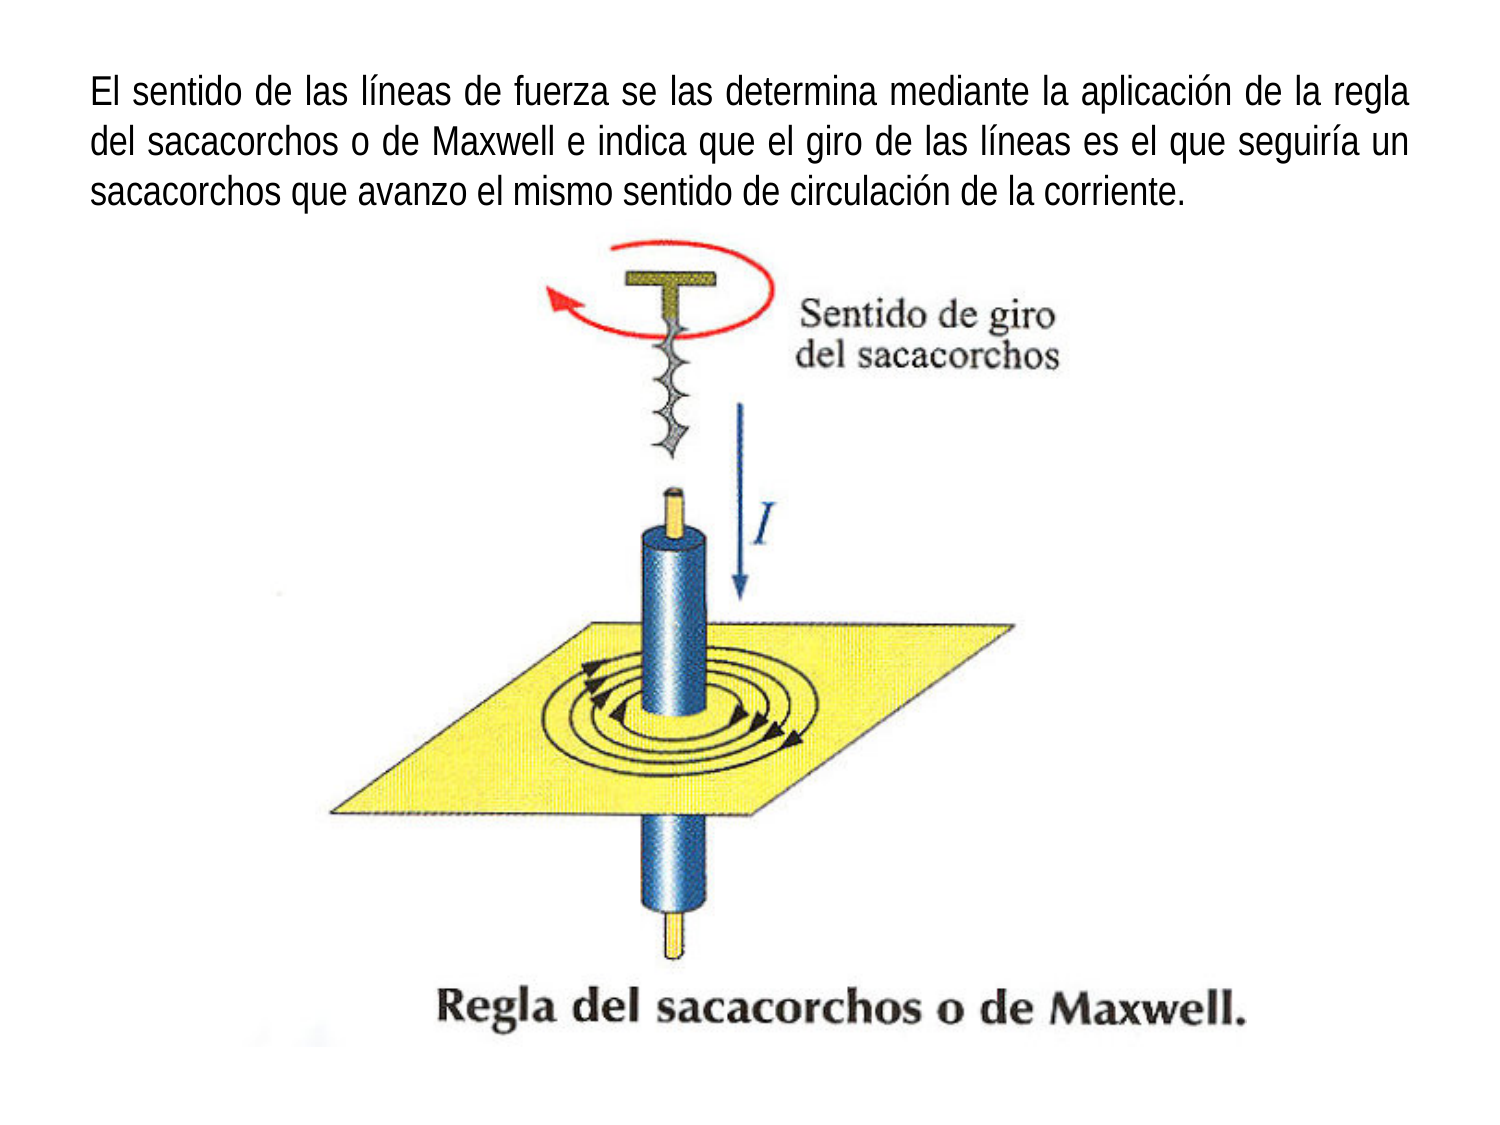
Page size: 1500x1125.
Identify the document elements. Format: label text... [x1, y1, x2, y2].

title El sentido de las líneas de fuerza se las determina mediante la aplicación de la regla del sacacorchos o de Maxwell e indica que el giro de las líneas es el que seguiría un sacacorchos que avanzo el mismo sentido de circulación de la corriente. [75, 45, 1425, 233]
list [241, 219, 1247, 1047]
